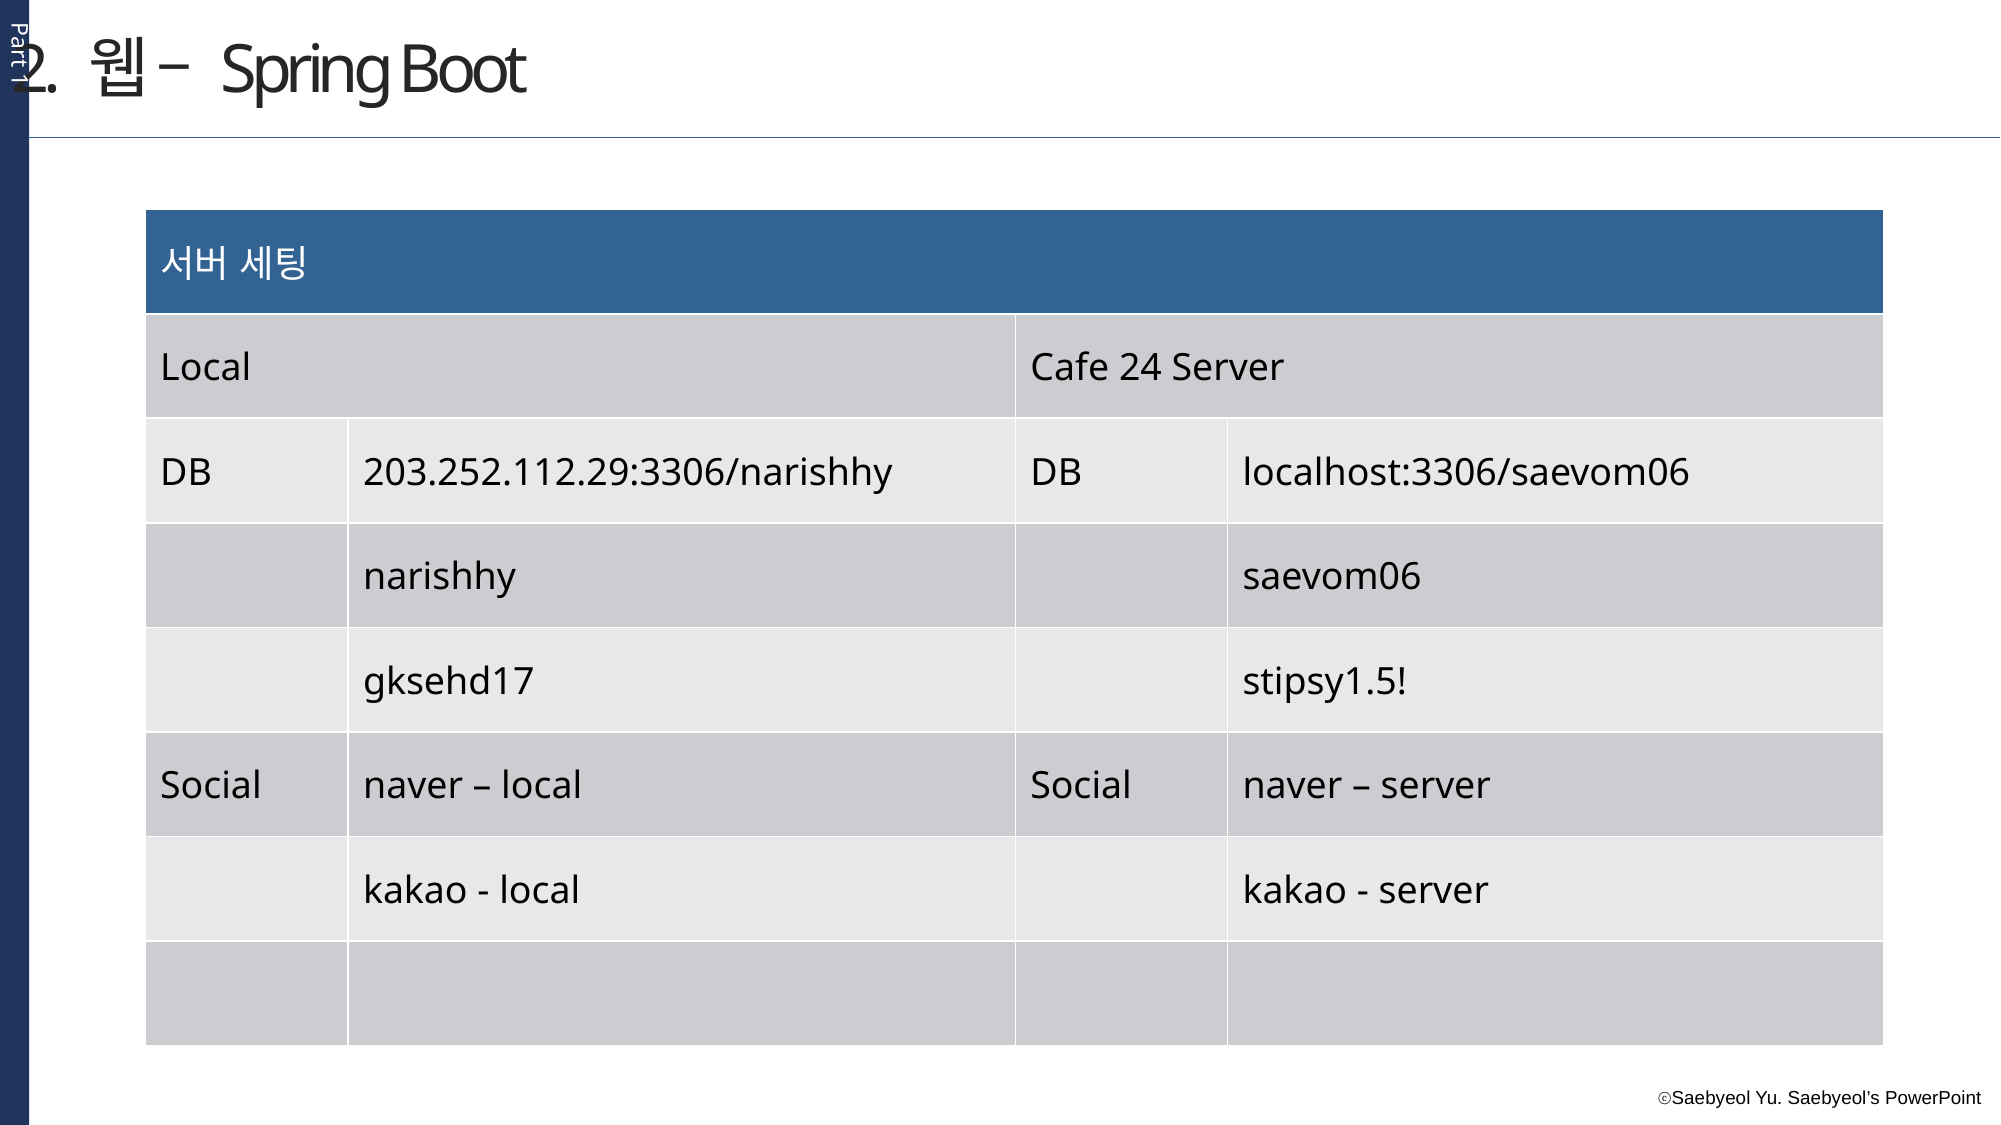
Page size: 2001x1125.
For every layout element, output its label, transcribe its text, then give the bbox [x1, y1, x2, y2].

table_cell Social [146, 733, 347, 836]
text_box [0, 312, 30, 1125]
table_cell stipsy1.5! [1228, 628, 1883, 731]
table_cell [146, 628, 347, 731]
table_header 서버 세팅 [146, 210, 1883, 313]
table_cell Cafe 24 Server [1016, 315, 1883, 417]
table_cell Local [146, 315, 1015, 417]
table_cell kakao - server [1228, 837, 1883, 940]
table_cell [1016, 837, 1227, 940]
table_cell naver – local [349, 733, 1015, 836]
table_cell saevom06 [1228, 524, 1883, 627]
text_box Part 1 [0, 8, 42, 312]
table_cell [349, 942, 1015, 1045]
table_cell [1016, 942, 1227, 1045]
table_cell kakao - local [349, 837, 1015, 940]
table_cell [146, 942, 347, 1045]
table_cell naver – server [1228, 733, 1883, 836]
table_cell [146, 837, 347, 940]
table_cell [146, 524, 347, 627]
text_box [0, 0, 30, 8]
text_box 2. 웹 – Spring Boot [42, 18, 544, 113]
table_cell [1016, 628, 1227, 731]
table_cell [1016, 524, 1227, 627]
table_cell [1228, 942, 1883, 1045]
table_cell DB [1016, 419, 1227, 522]
table_cell narishhy [349, 524, 1015, 627]
table_cell 203.252.112.29:3306/narishhy [349, 419, 1015, 522]
table_cell localhost:3306/saevom06 [1228, 419, 1883, 522]
table_cell DB [146, 419, 347, 522]
table_cell gksehd17 [349, 628, 1015, 731]
table_cell Social [1016, 733, 1227, 836]
